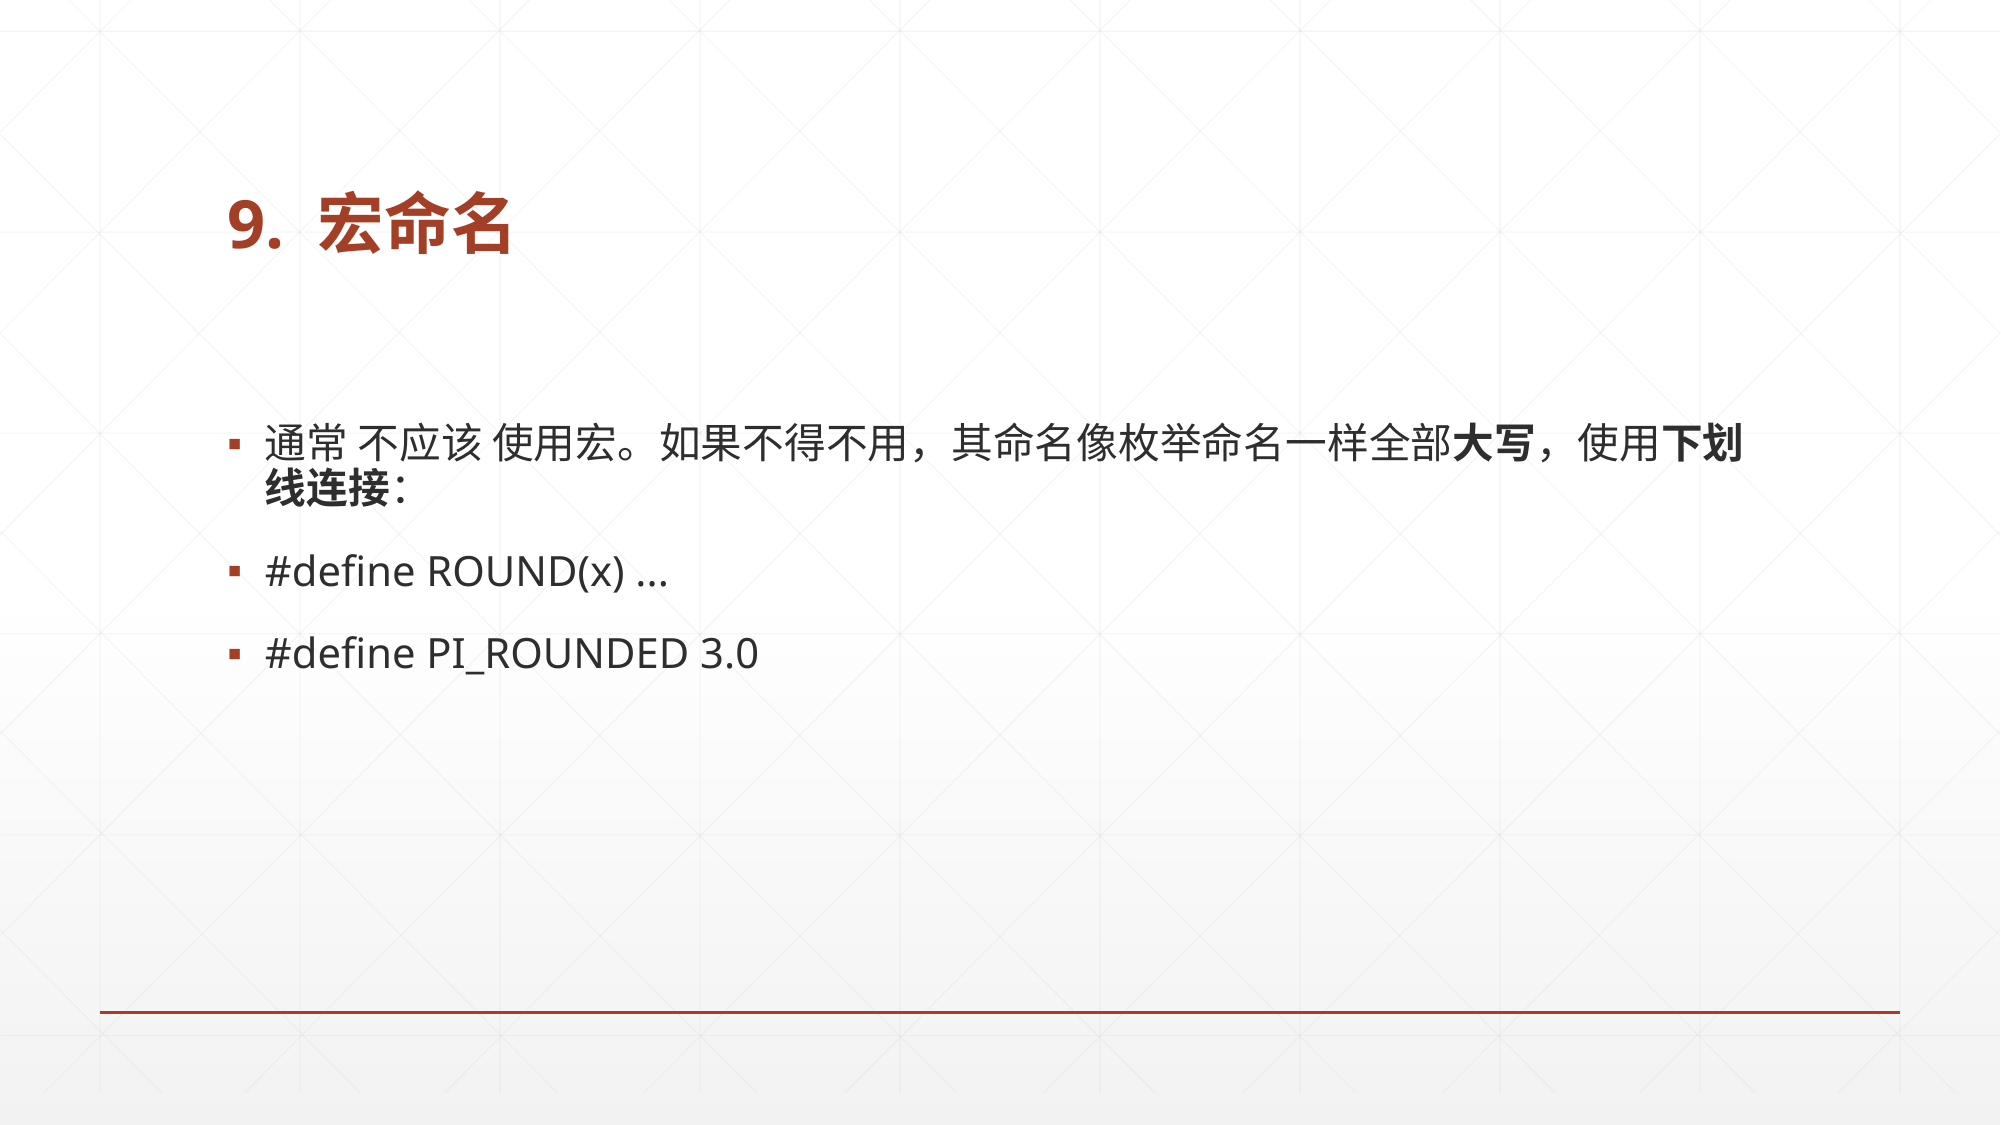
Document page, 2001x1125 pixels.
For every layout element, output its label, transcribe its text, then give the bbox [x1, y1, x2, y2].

title 9. 宏命名 [212, 82, 1788, 271]
list 通常 不应该 使用宏。如果不得不用，其命名像枚举命名一样全部大写，使用下划线连接： #define ROUND(x) ... #define PI_ROUNDED 3.0 [212, 415, 1788, 1041]
